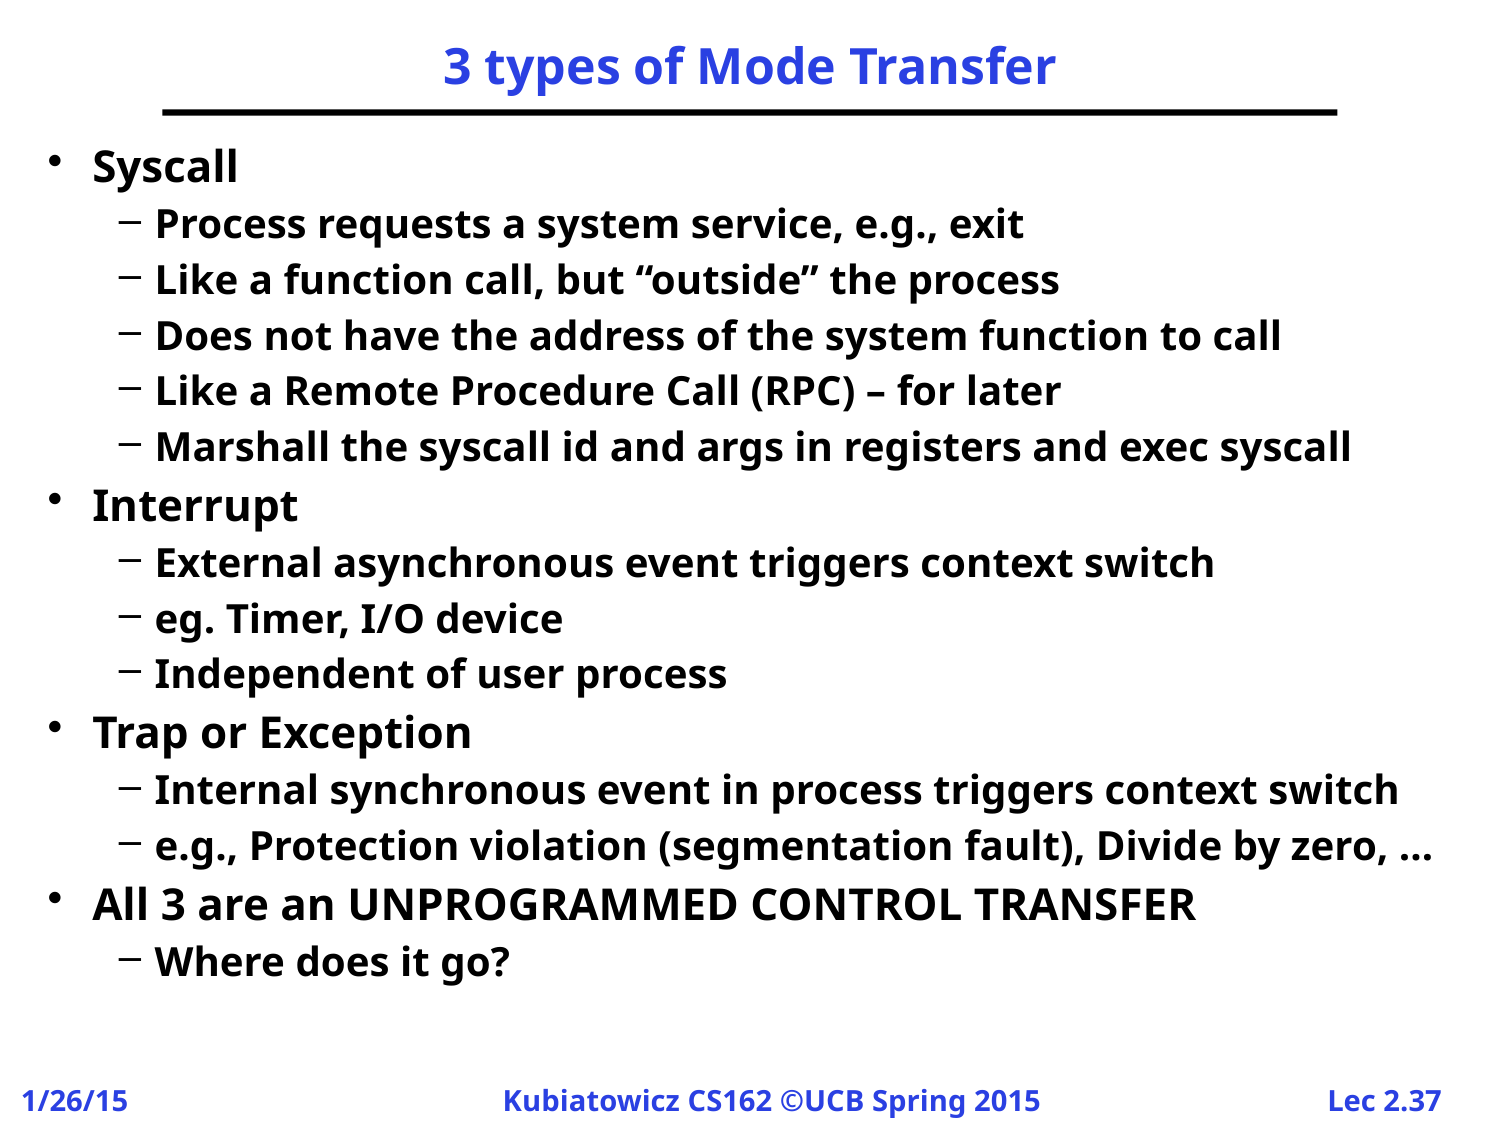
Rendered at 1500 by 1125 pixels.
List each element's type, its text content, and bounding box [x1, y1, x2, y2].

list Syscall Process requests a system service, e.g., exit Like a function call, but “outside” the process Does not have the address of the system function to call Like a Remote Procedure Call (RPC) – for later Marshall the syscall id and args in registers and exec syscall Interrupt External asynchronous event triggers context switch eg. Timer, I/O device Independent of user process Trap or Exception Internal synchronous event in process triggers context switch e.g., Protection violation (segmentation fault), Divide by zero, … All 3 are an UNPROGRAMMED CONTROL TRANSFER Where does it go? [32, 137, 1463, 1063]
title 3 types of Mode Transfer [162, 24, 1338, 113]
